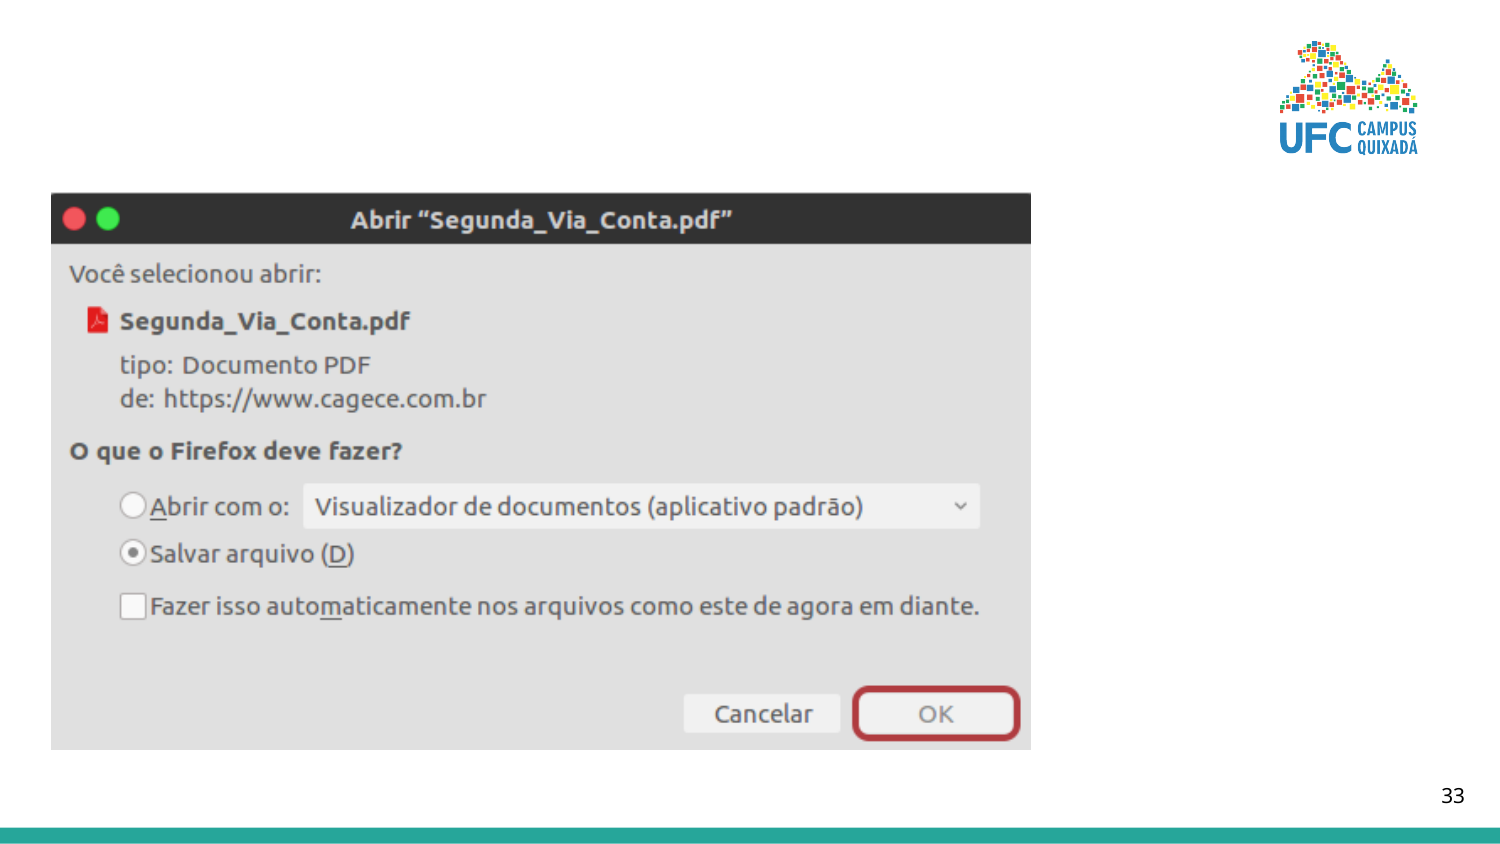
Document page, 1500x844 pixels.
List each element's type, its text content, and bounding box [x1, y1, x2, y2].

picture [50, 191, 1032, 750]
picture [1236, 19, 1456, 175]
slide_number ‹#› [1389, 764, 1480, 830]
